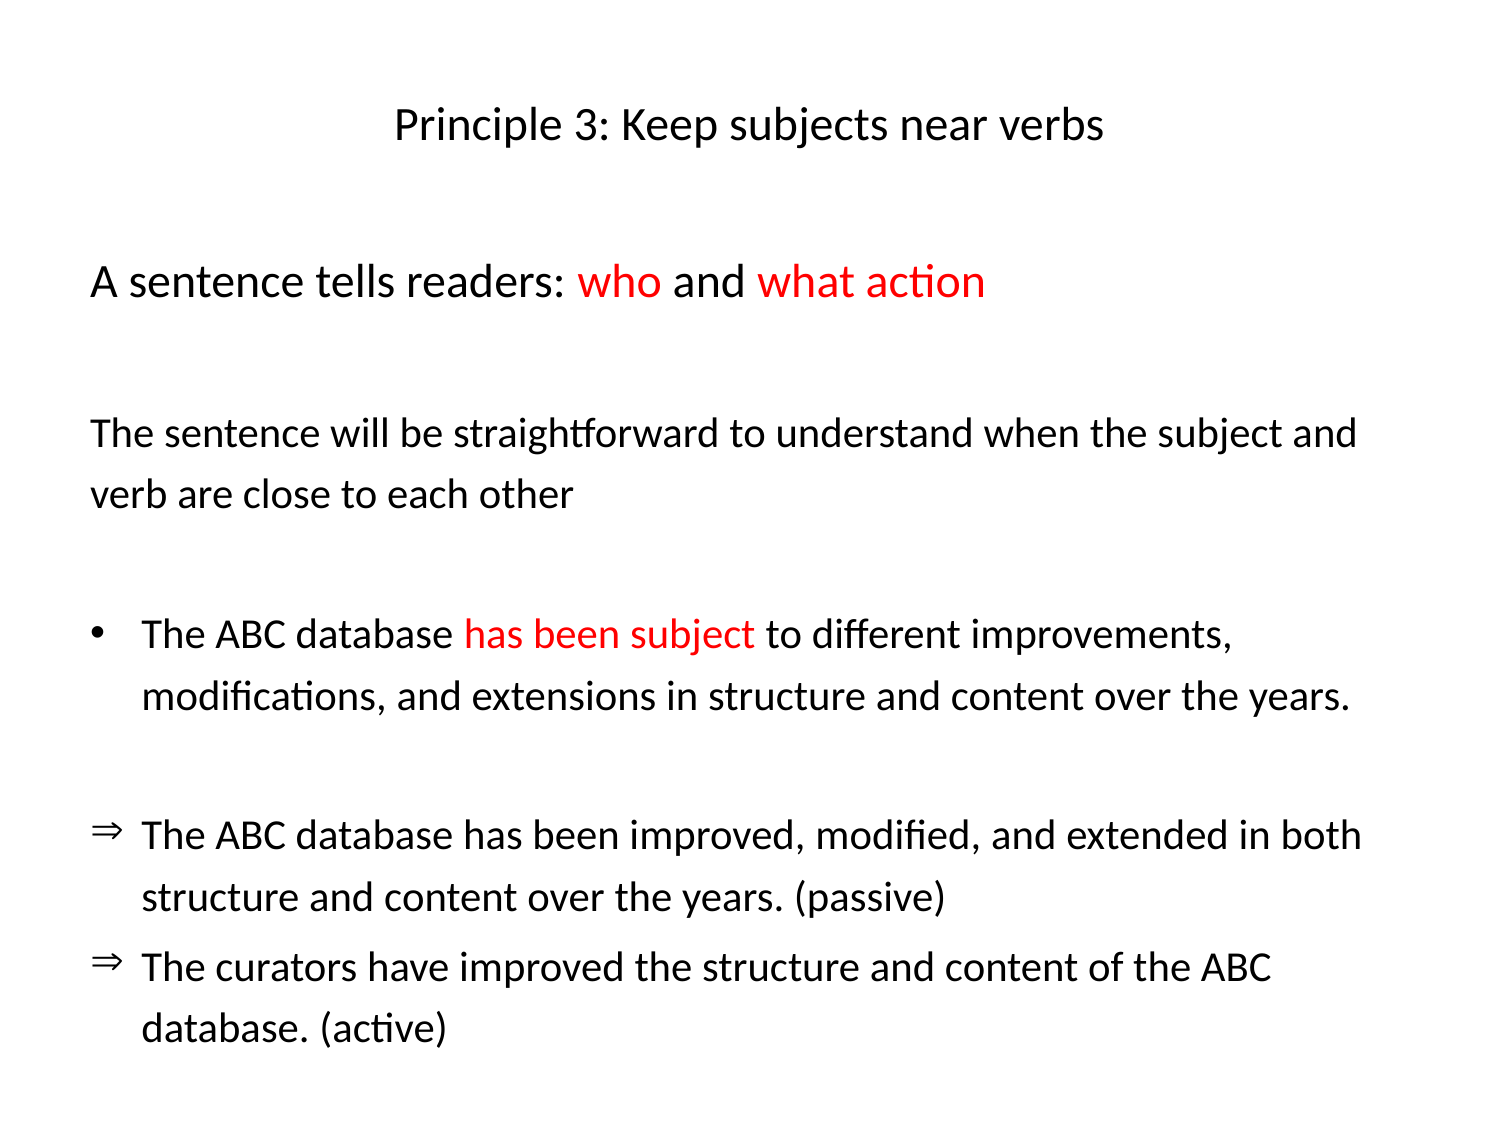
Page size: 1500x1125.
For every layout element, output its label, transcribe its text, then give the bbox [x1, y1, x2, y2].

list Principle 3: Keep subjects near verbs A sentence tells readers: who and what action The sentence will be straightforward to understand when the subject and verb are close to each other The ABC database has been subject to different improvements, modifications, and extensions in structure and content over the years. The ABC database has been improved, modified, and extended in both structure and content over the years. (passive) The curators have improved the structure and content of the ABC database. (active) [75, 73, 1425, 1072]
